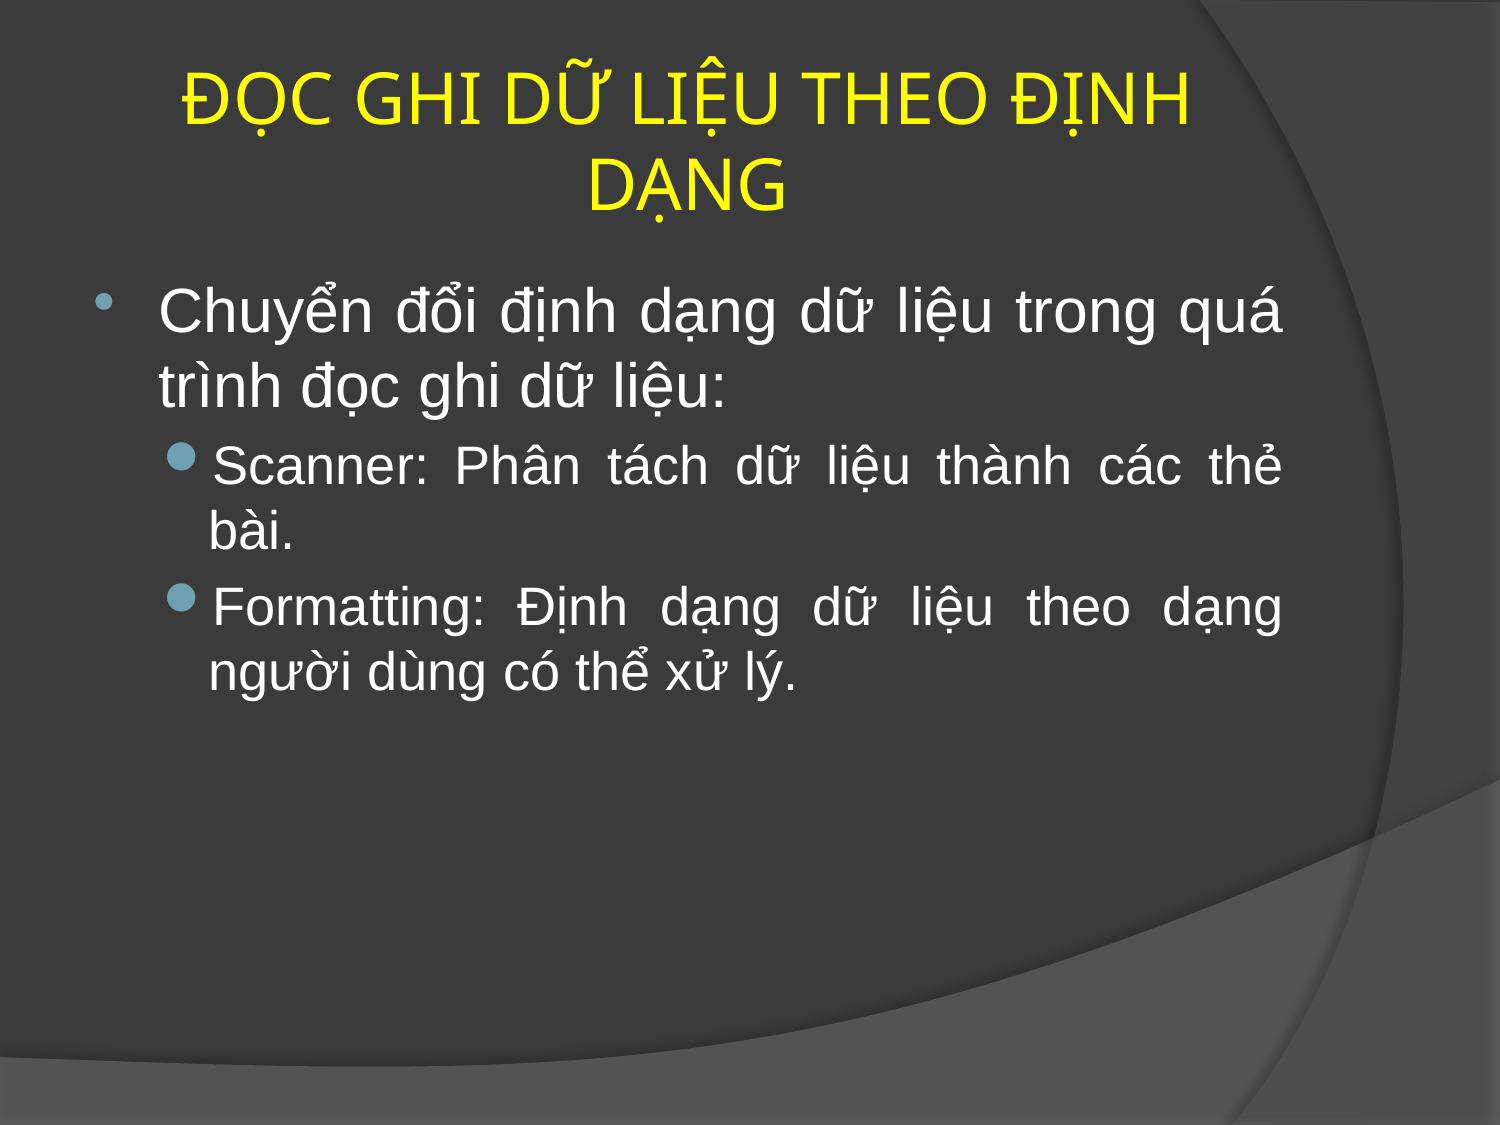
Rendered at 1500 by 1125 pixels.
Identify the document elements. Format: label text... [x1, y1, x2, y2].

list Chuyển đổi định dạng dữ liệu trong quá trình đọc ghi dữ liệu: Scanner: Phân tách dữ liệu thành các thẻ bài. Formatting: Định dạng dữ liệu theo dạng người dùng có thể xử lý. [75, 262, 1300, 1005]
title ĐỌC GHI DỮ LIỆU THEO ĐỊNH DẠNG [75, 45, 1300, 233]
